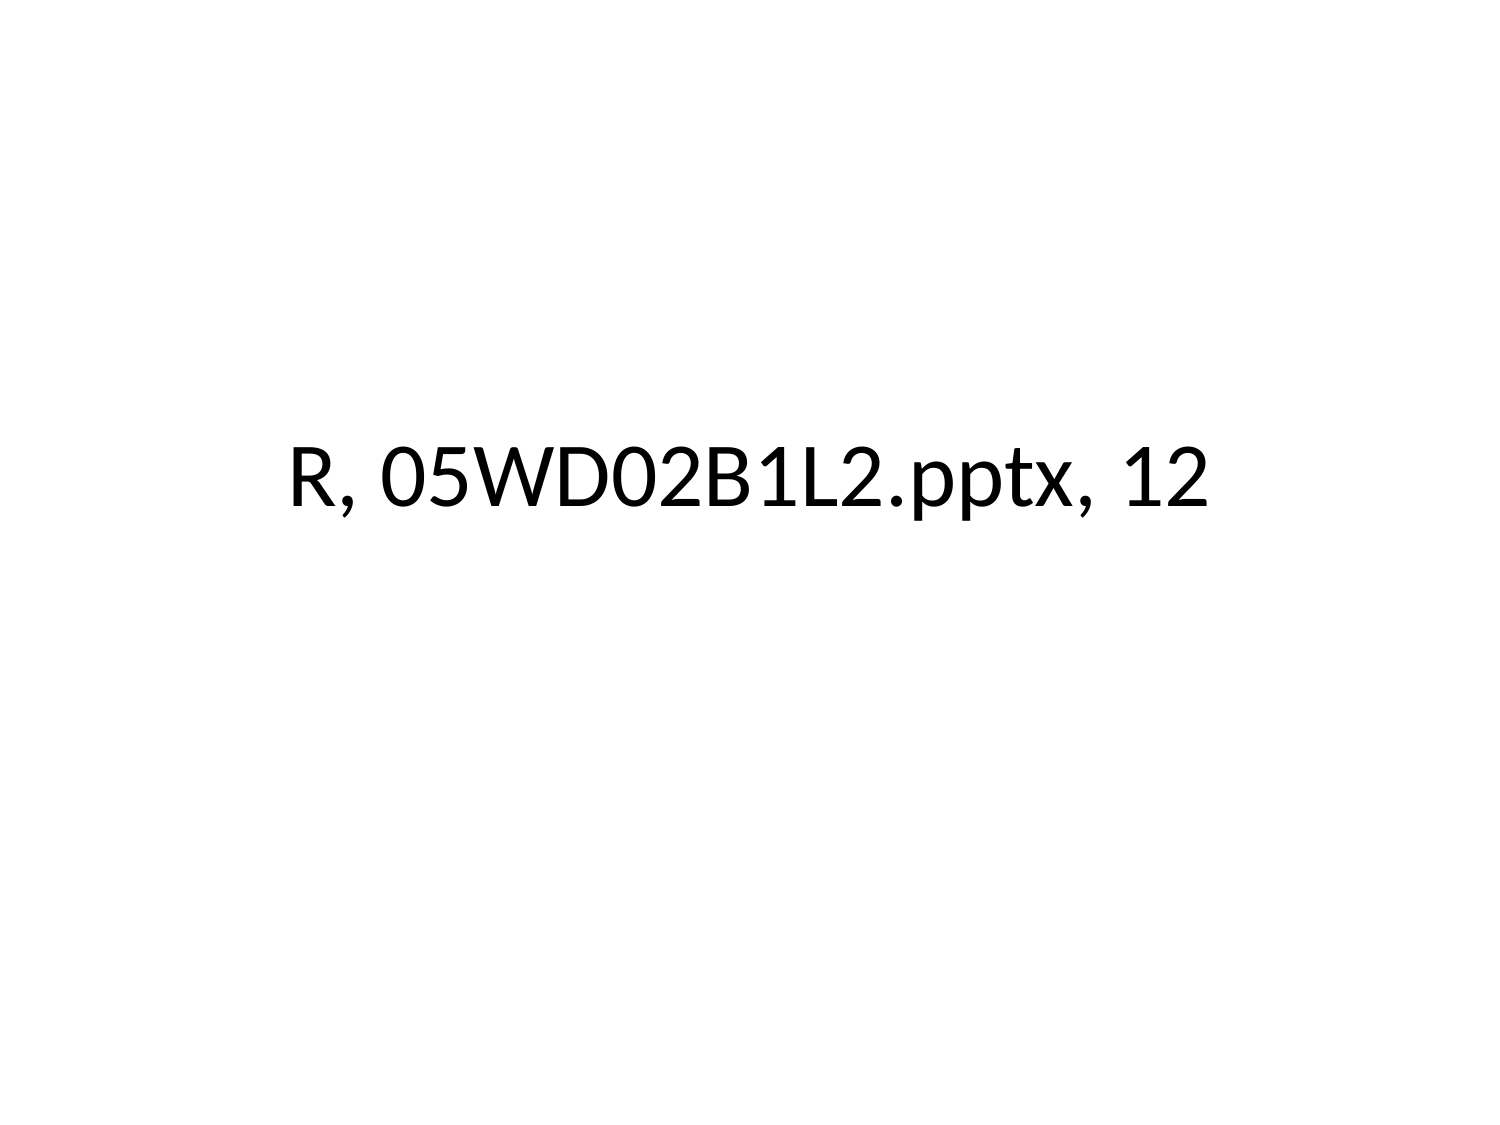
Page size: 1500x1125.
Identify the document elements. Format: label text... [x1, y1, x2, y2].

title R, 05WD02B1L2.pptx, 12 [112, 349, 1388, 591]
